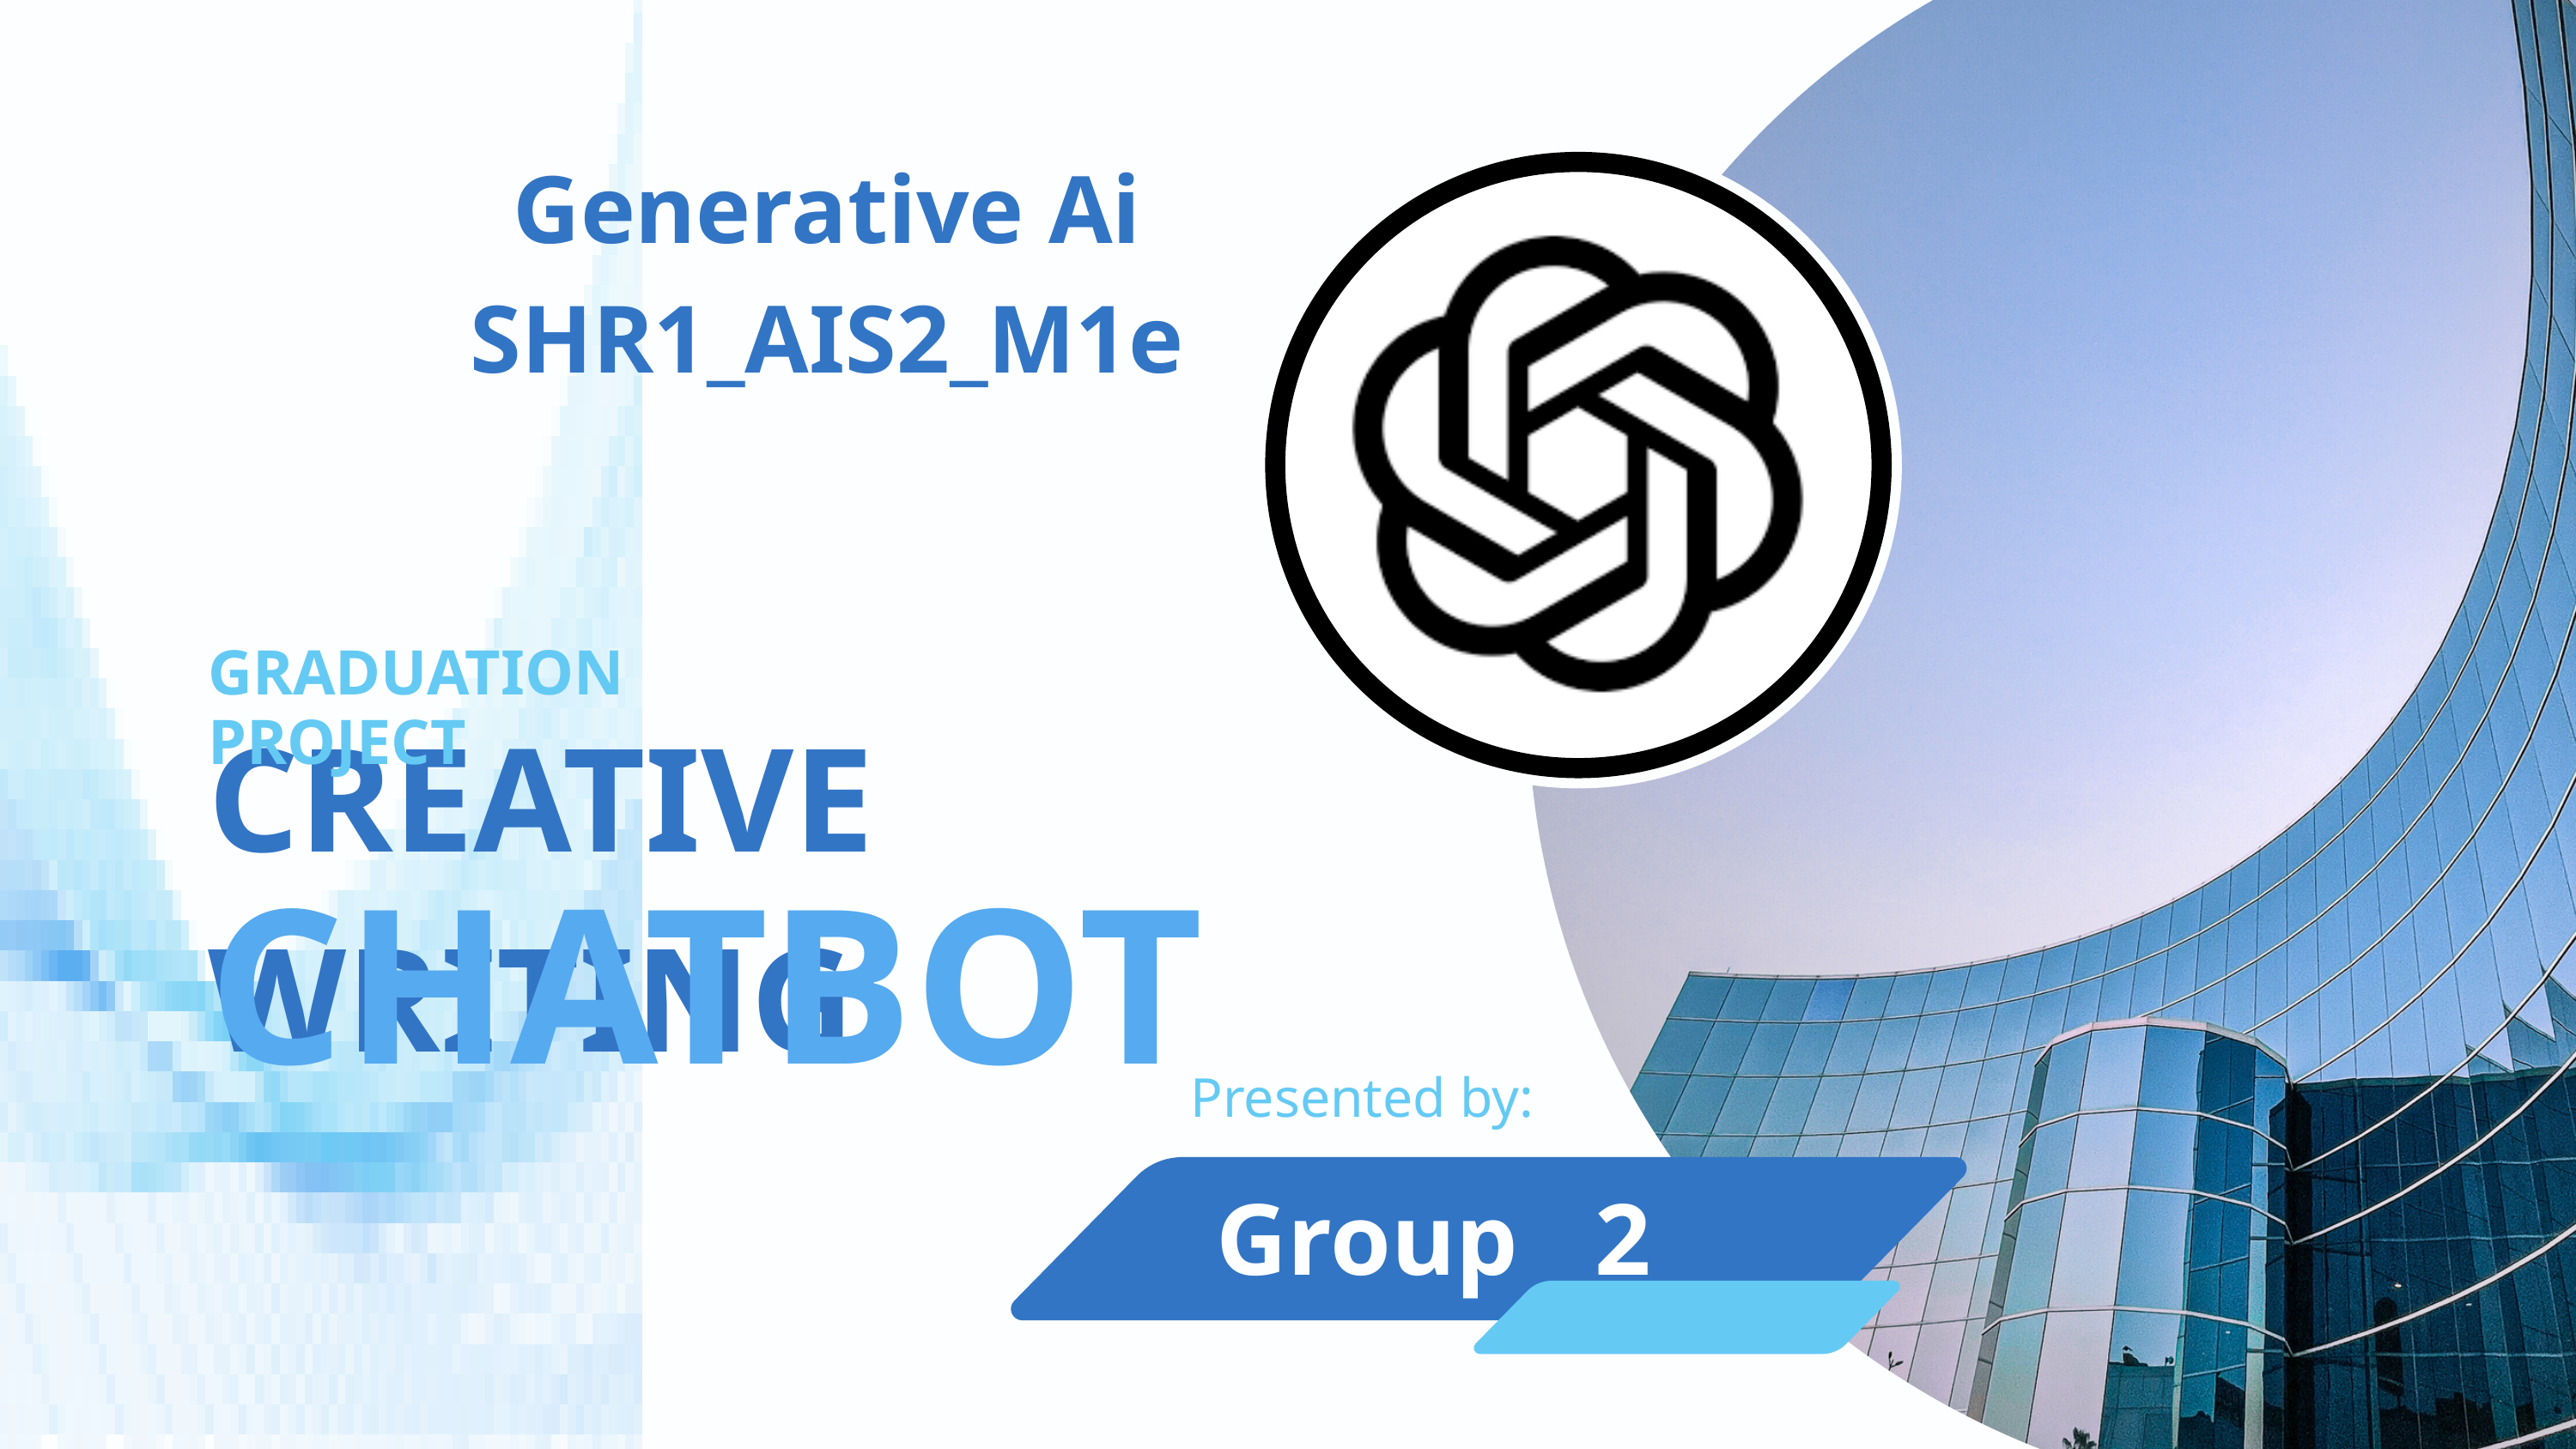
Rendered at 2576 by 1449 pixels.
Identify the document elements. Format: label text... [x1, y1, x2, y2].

text_box [0, 0, 642, 1449]
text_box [1255, 141, 1903, 789]
text_box Generative Ai SHR1_AIS2_M1e [313, 131, 1341, 392]
text_box CHATBOT [208, 807, 1447, 1107]
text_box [1274, 161, 1882, 769]
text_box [994, 1156, 1983, 1355]
text_box Presented by: [1190, 1067, 1522, 1129]
text_box CREATIVE WRITING [208, 680, 1522, 1067]
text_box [1528, 0, 2576, 1449]
text_box GRADUATION PROJECT [208, 637, 890, 778]
